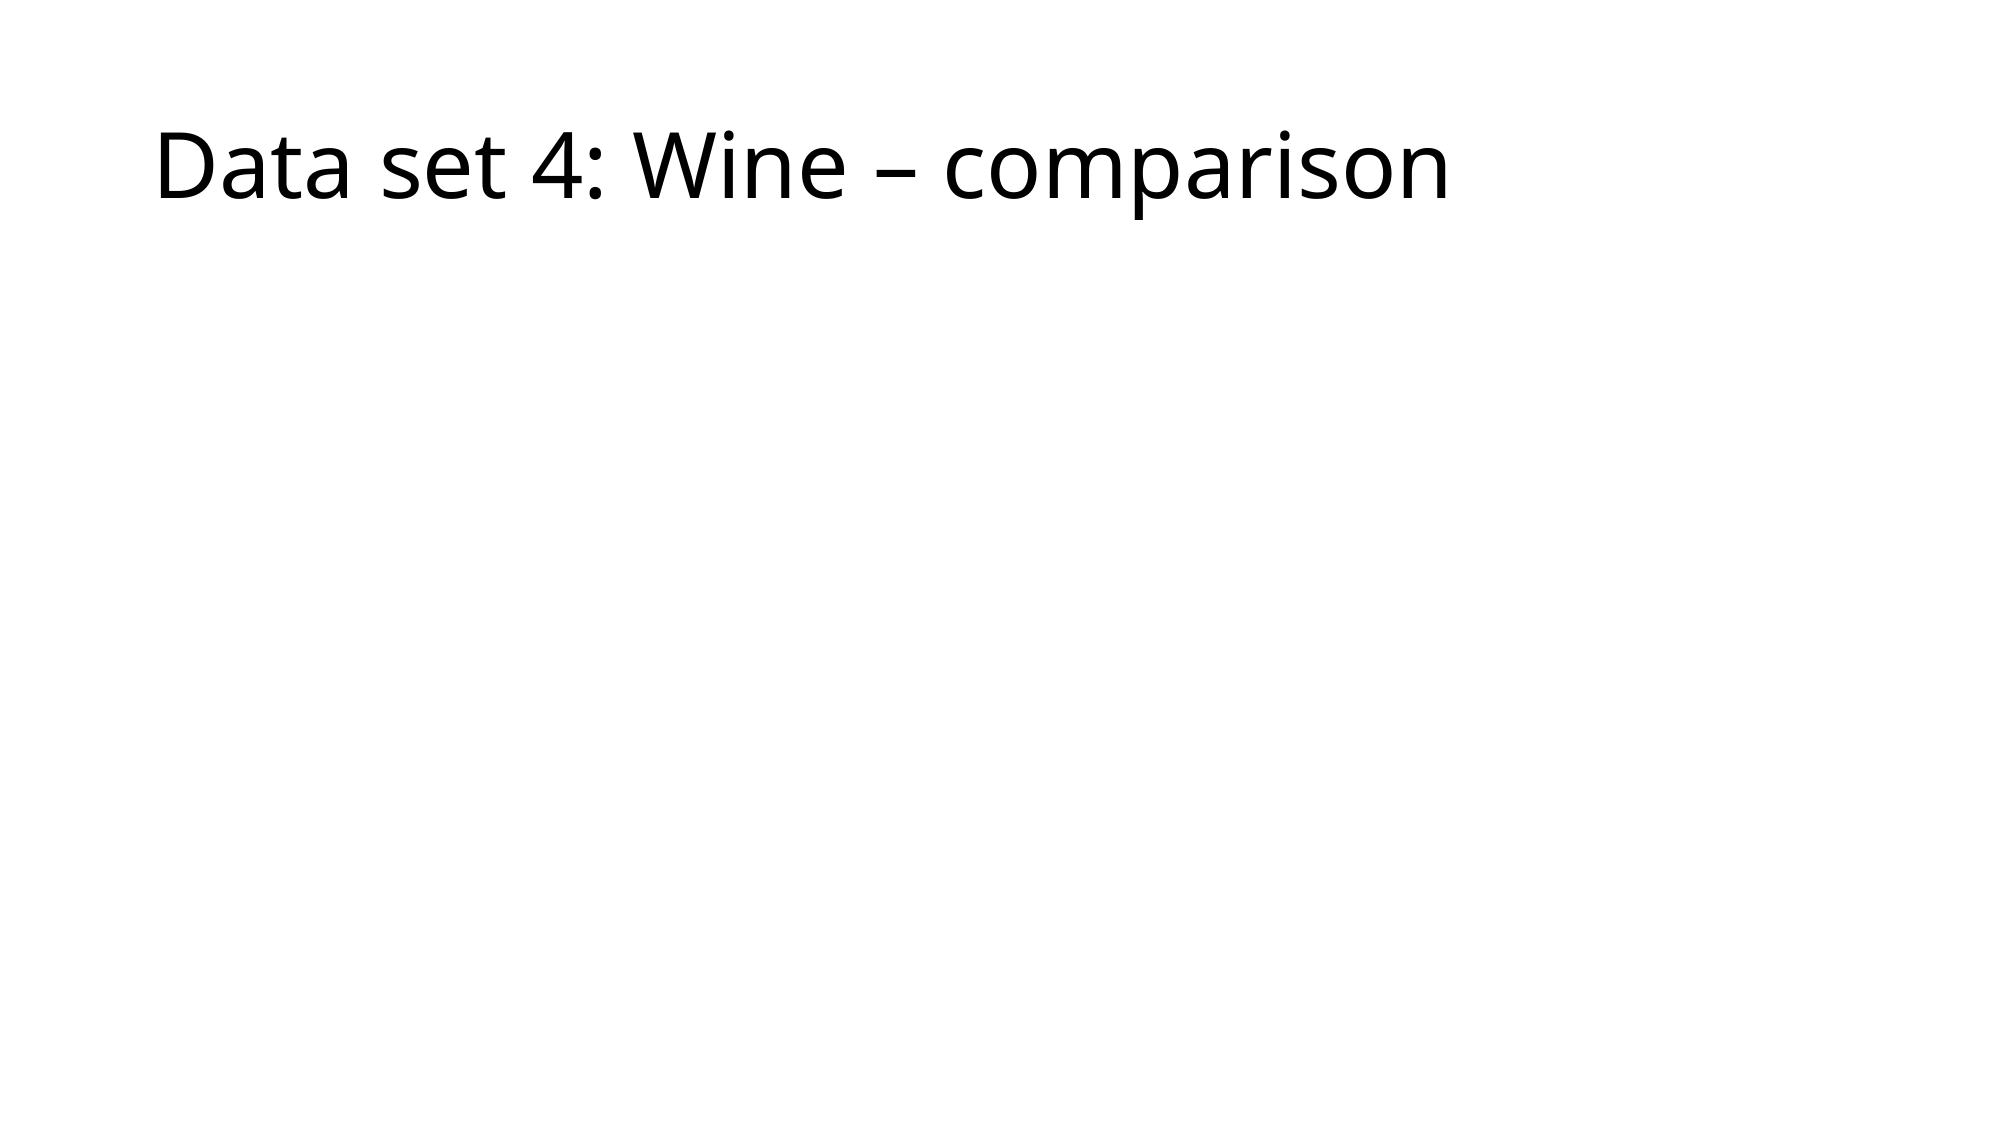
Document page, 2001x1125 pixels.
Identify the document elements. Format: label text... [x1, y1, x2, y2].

title Data set 4: Wine – comparison [137, 59, 1863, 278]
